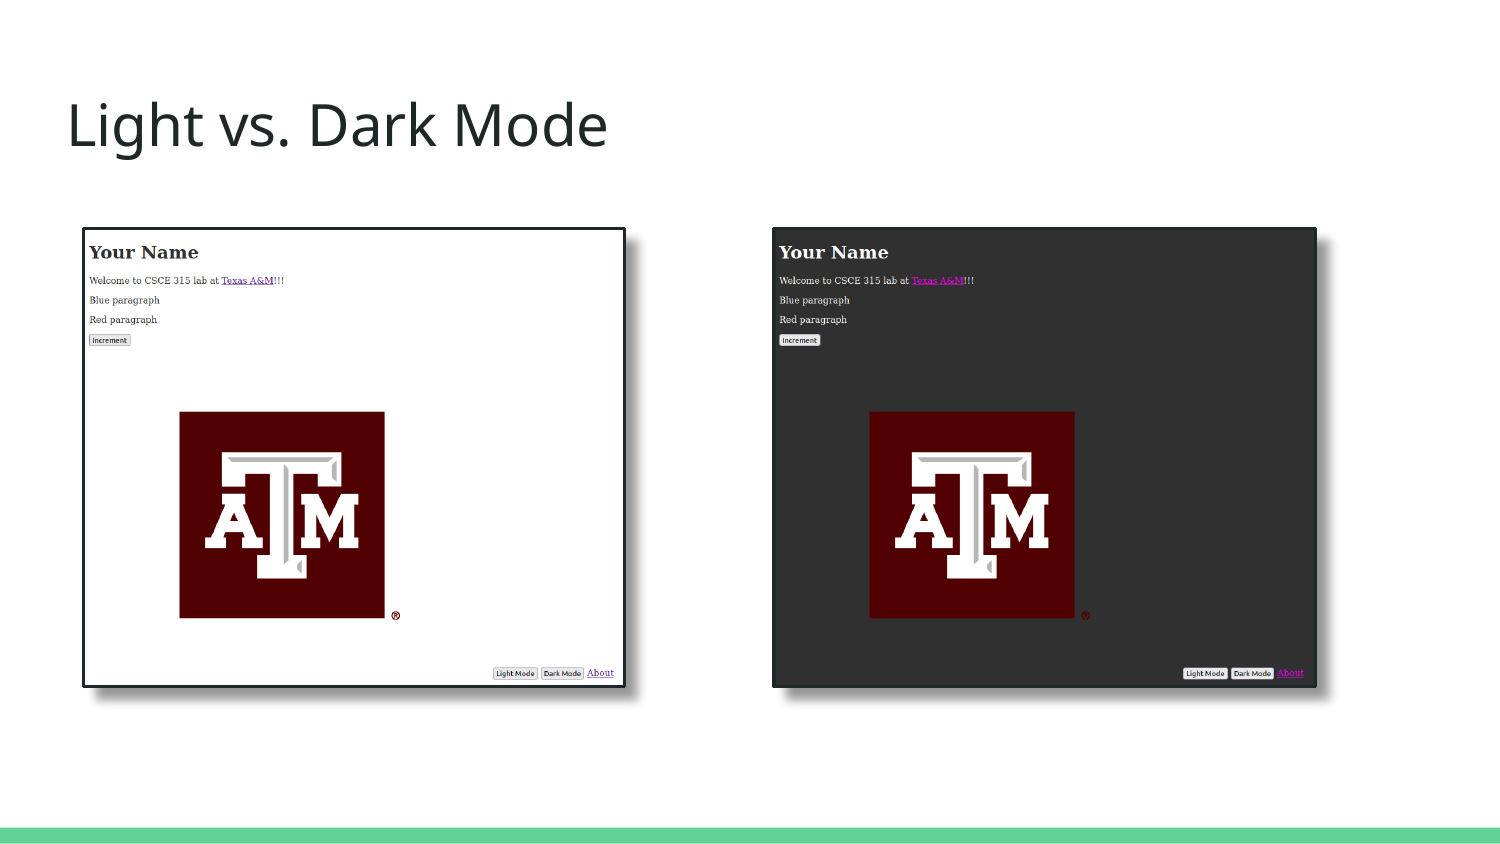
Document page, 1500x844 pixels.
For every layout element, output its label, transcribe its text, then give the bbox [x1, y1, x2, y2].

picture [775, 230, 1314, 686]
title Light vs. Dark Mode [51, 72, 1449, 167]
picture [85, 230, 624, 686]
